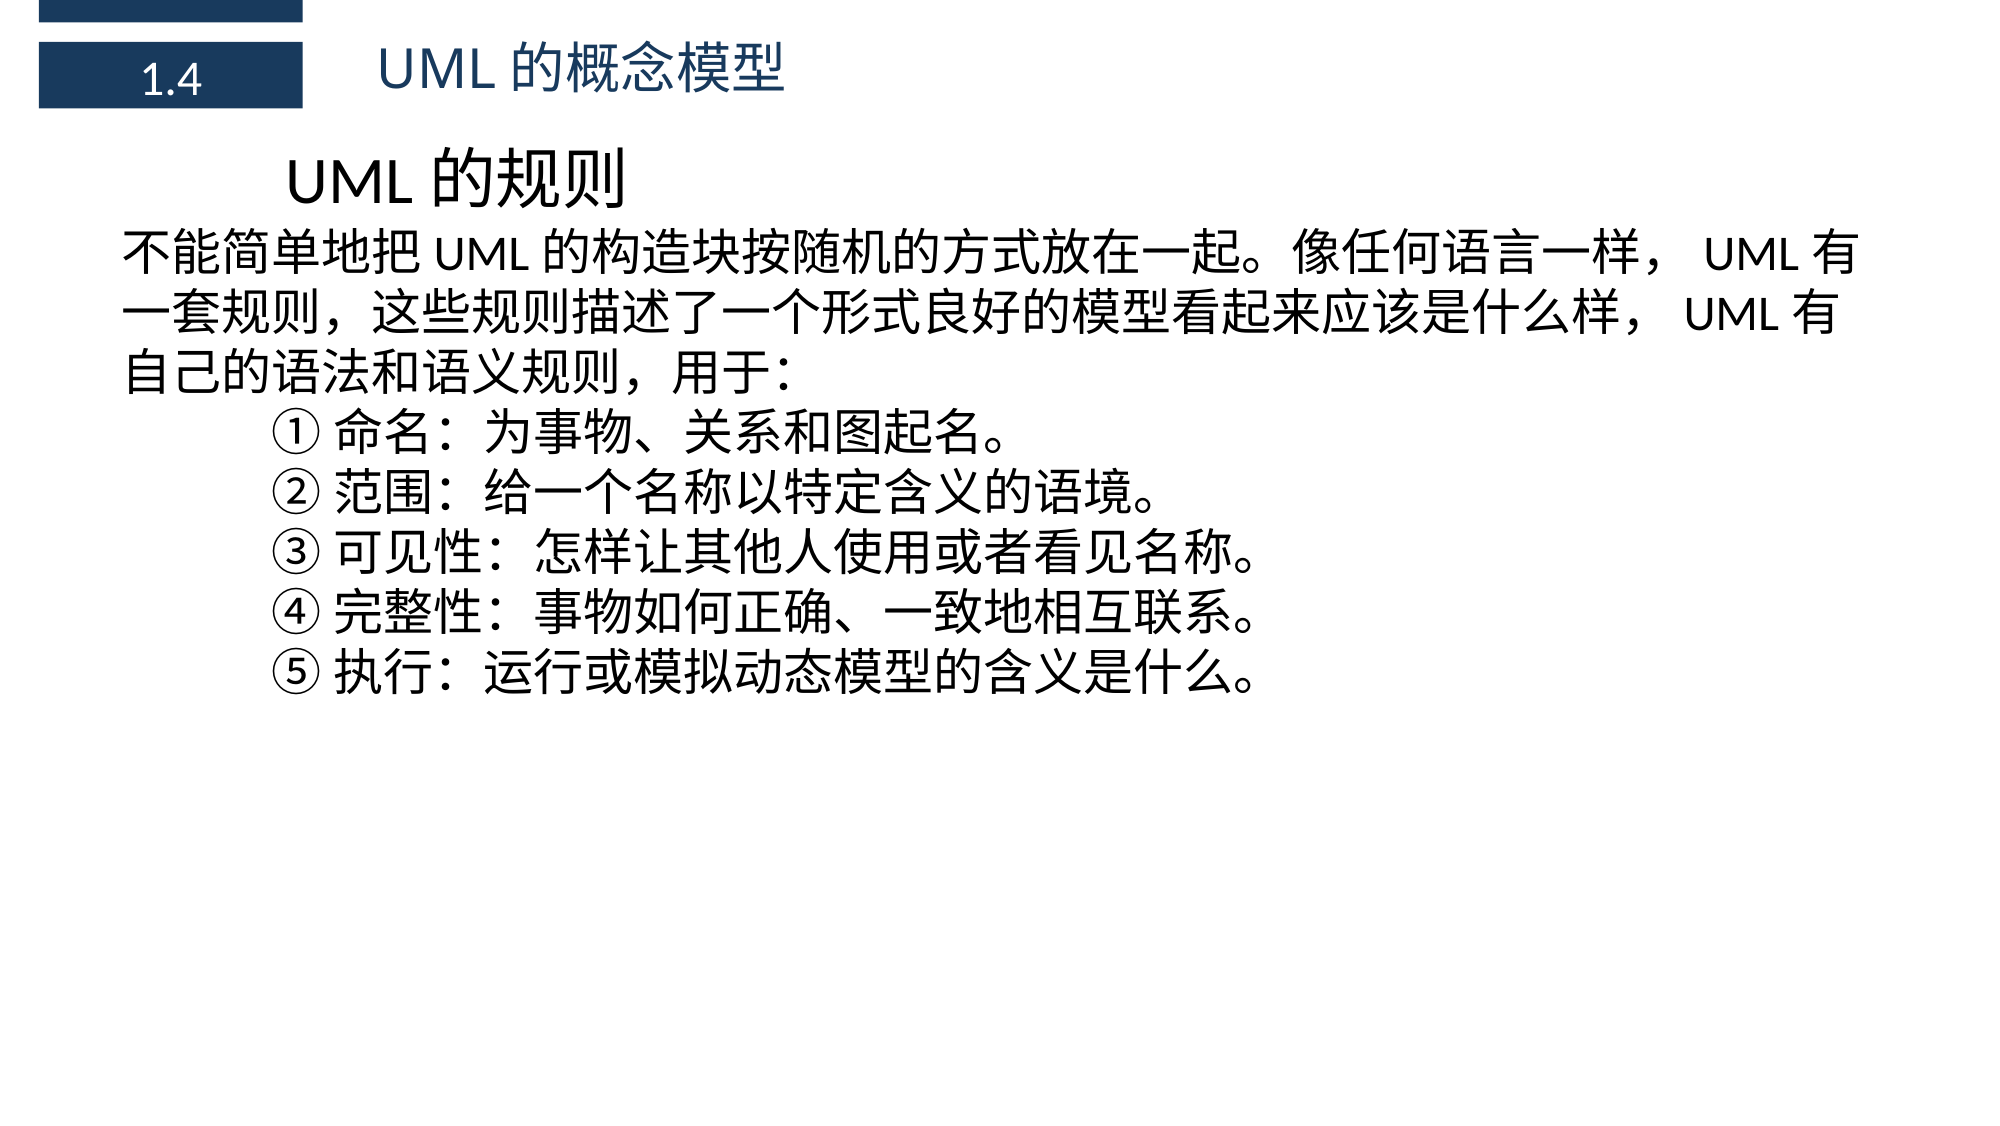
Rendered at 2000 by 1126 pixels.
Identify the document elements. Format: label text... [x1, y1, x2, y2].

text_box UML的规则 [270, 129, 1612, 213]
text_box [37, 0, 305, 24]
text_box UML的概念模型 [361, 26, 1355, 108]
text_box 不能简单地把UML的构造块按随机的方式放在一起。像任何语言一样，UML有一套规则，这些规则描述了一个形式良好的模型看起来应该是什么样，UML有自己的语法和语义规则，用于： ①命名：为事物、关系和图起名。 ②范围：给一个名称以特定含义的语境。 ③可见性：怎样让其他人使用或者看见名称。 ④完整性：事物如何正确、一致地相互联系。 ⑤执行：运行或模拟动态模型的含义是什么。 [106, 213, 1893, 708]
text_box 1.4 [37, 40, 305, 111]
